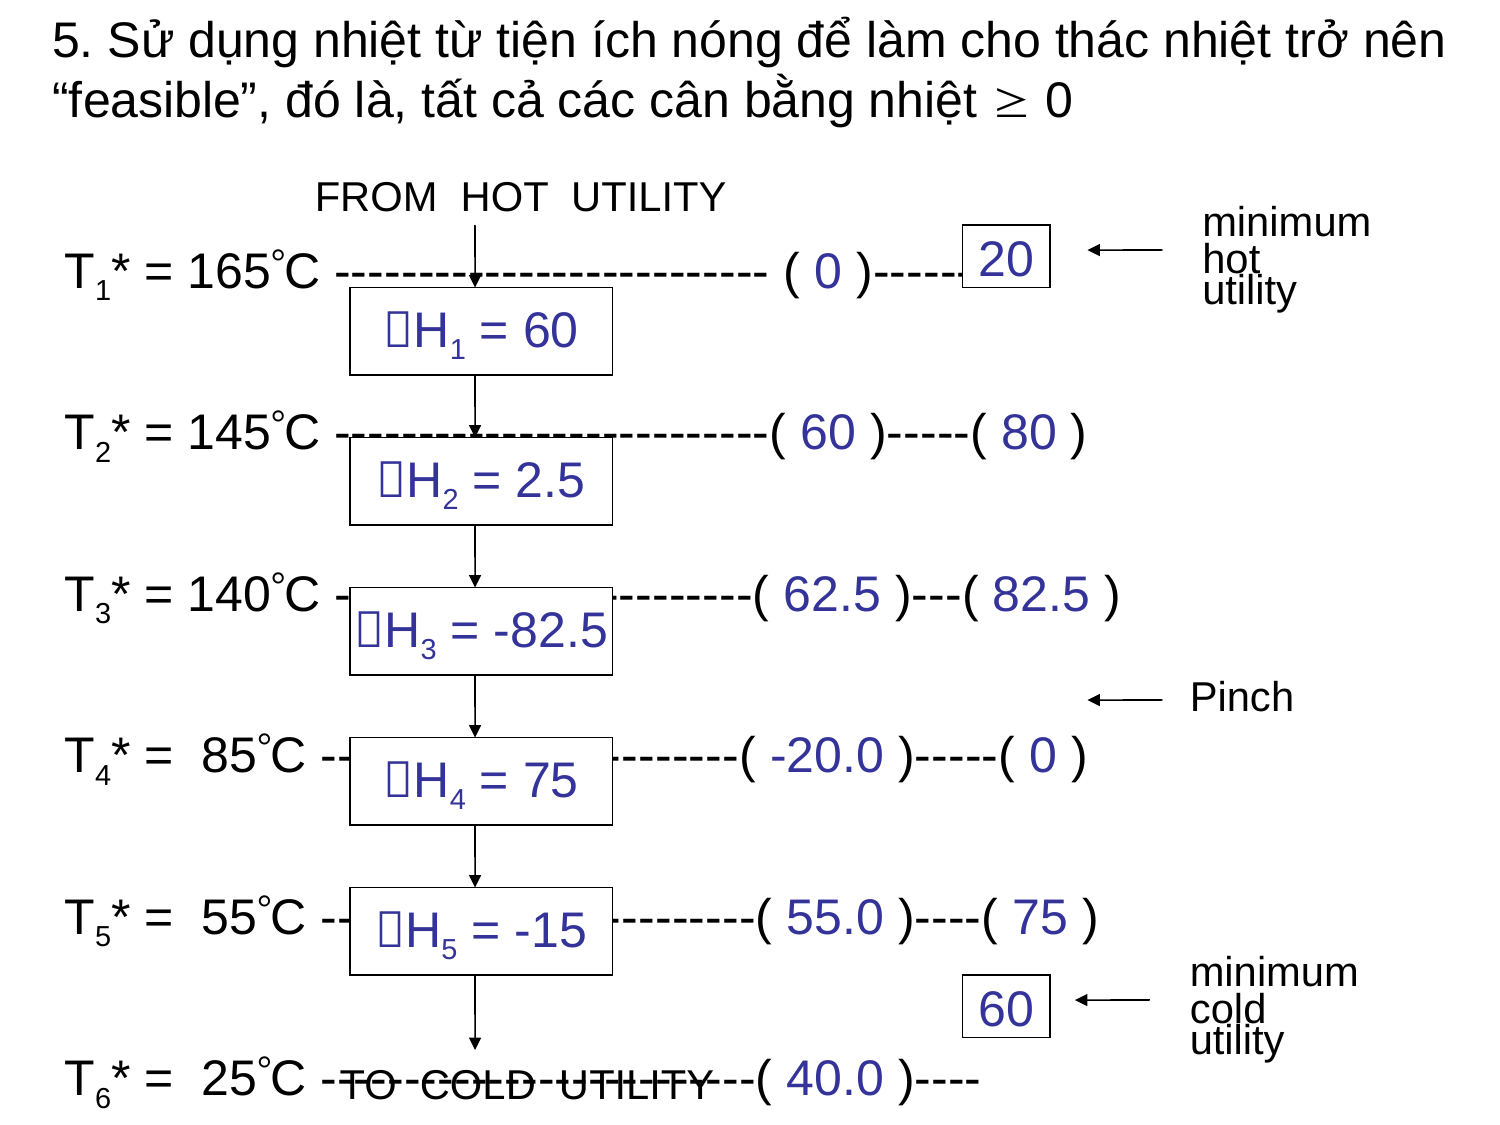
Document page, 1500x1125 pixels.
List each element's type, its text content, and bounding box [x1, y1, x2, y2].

text_box 20 [962, 224, 1050, 288]
text_box H4 = 75 [350, 737, 613, 825]
text_box H5 = -15 [350, 887, 613, 975]
text_box Pinch [1174, 662, 1400, 728]
text_box [468, 524, 482, 588]
text_box H3 = -82.5 [350, 587, 613, 675]
text_box FROM HOT UTILITY [299, 162, 763, 228]
text_box [468, 974, 482, 1050]
text_box 5. Sử dụng nhiệt từ tiện ích nóng để làm cho thác nhiệt trở nên “feasible”, đó là, tất cả các cân bằng nhiệt  0 [37, 0, 1475, 135]
text_box T1* = 165C -------------------------- ( 0 )------ T2* = 145C --------------------------( 60 )-----( 80 ) T3* = 140C -------------------------( 62.5 )---( 82.5 ) T4* = 85C -------------------------( -20.0 )-----( 0 ) T5* = 55C --------------------------( 55.0 )----( 75 ) T6* = 25C --------------------------( 40.0 )---- [49, 162, 1463, 1122]
text_box [468, 674, 482, 738]
text_box [1074, 993, 1150, 1007]
text_box H1 = 60 [350, 287, 613, 375]
text_box [468, 374, 482, 438]
text_box H2 = 2.5 [350, 437, 613, 525]
text_box [1087, 693, 1163, 707]
text_box [1087, 243, 1163, 257]
text_box 60 [962, 974, 1050, 1038]
text_box TO COLD UTILITY [324, 1050, 788, 1115]
text_box minimum cold utility [1175, 937, 1438, 1064]
text_box [468, 228, 482, 288]
text_box [468, 824, 482, 888]
text_box minimum hot utility [1187, 187, 1450, 314]
